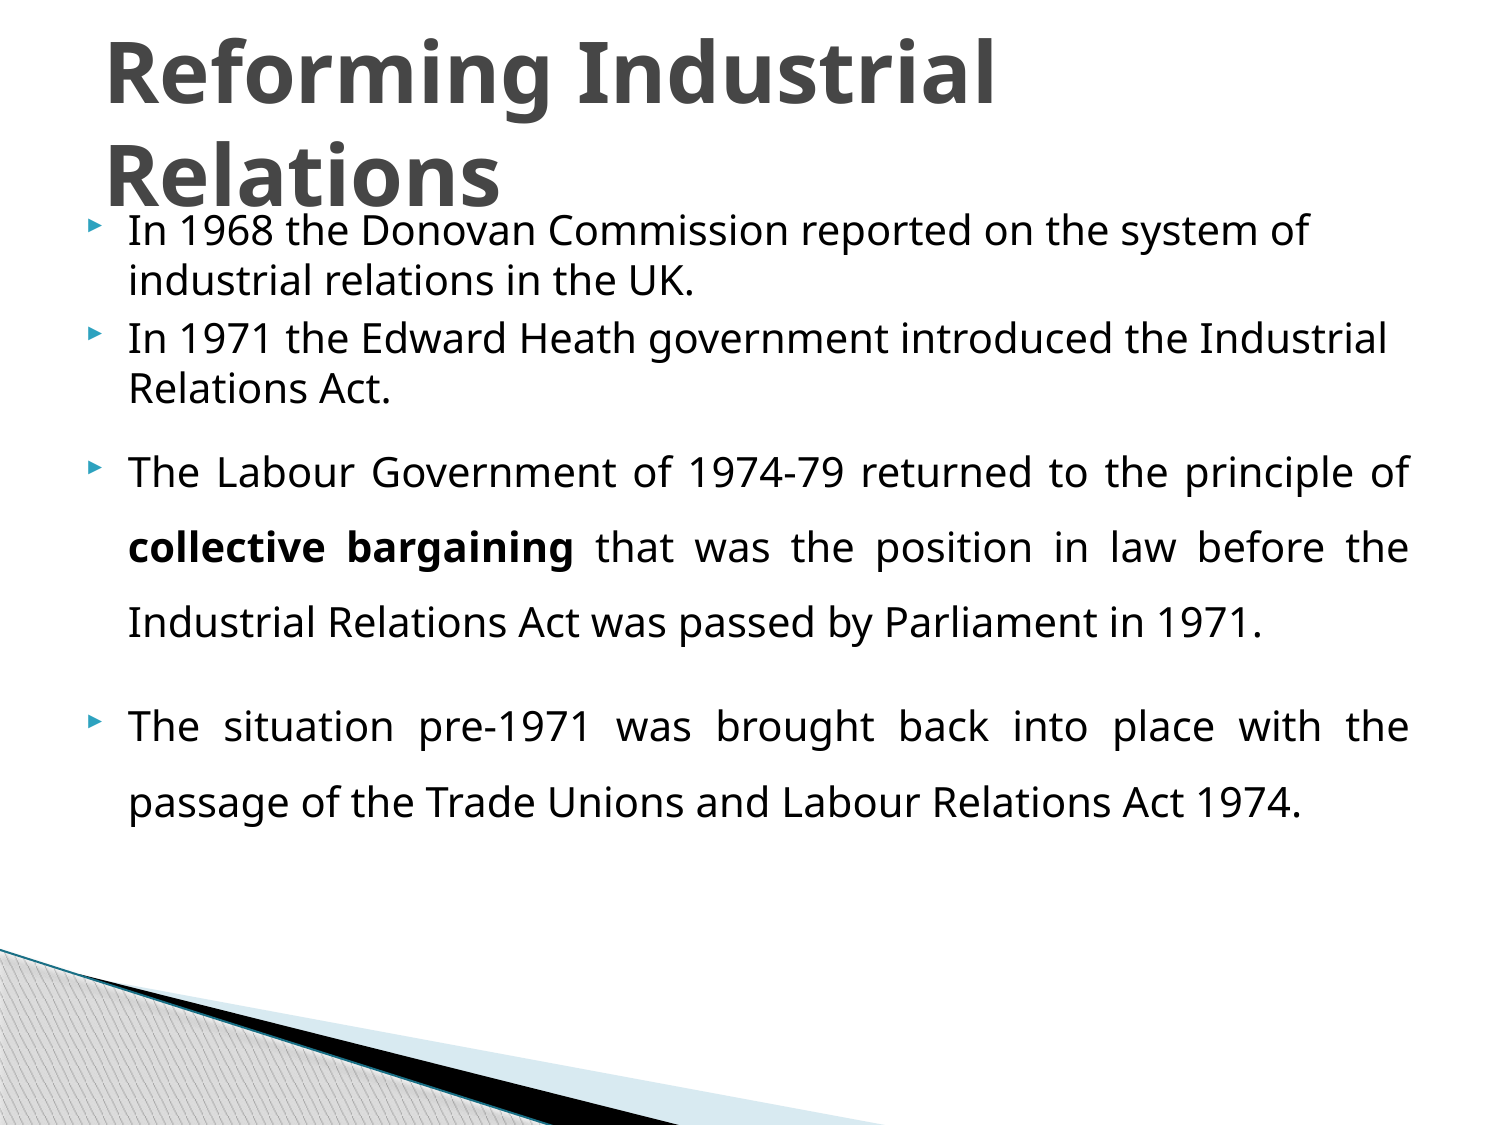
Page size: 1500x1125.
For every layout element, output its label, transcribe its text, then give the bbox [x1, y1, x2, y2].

title Reforming Industrial Relations [88, 45, 1425, 197]
list In 1968 the Donovan Commission reported on the system of industrial relations in the UK. In 1971 the Edward Heath government introduced the Industrial Relations Act. The Labour Government of 1974-79 returned to the principle of collective bargaining that was the position in law before the Industrial Relations Act was passed by Parliament in 1971. The situation pre-1971 was brought back into place with the passage of the Trade Unions and Labour Relations Act 1974. [53, 196, 1425, 986]
